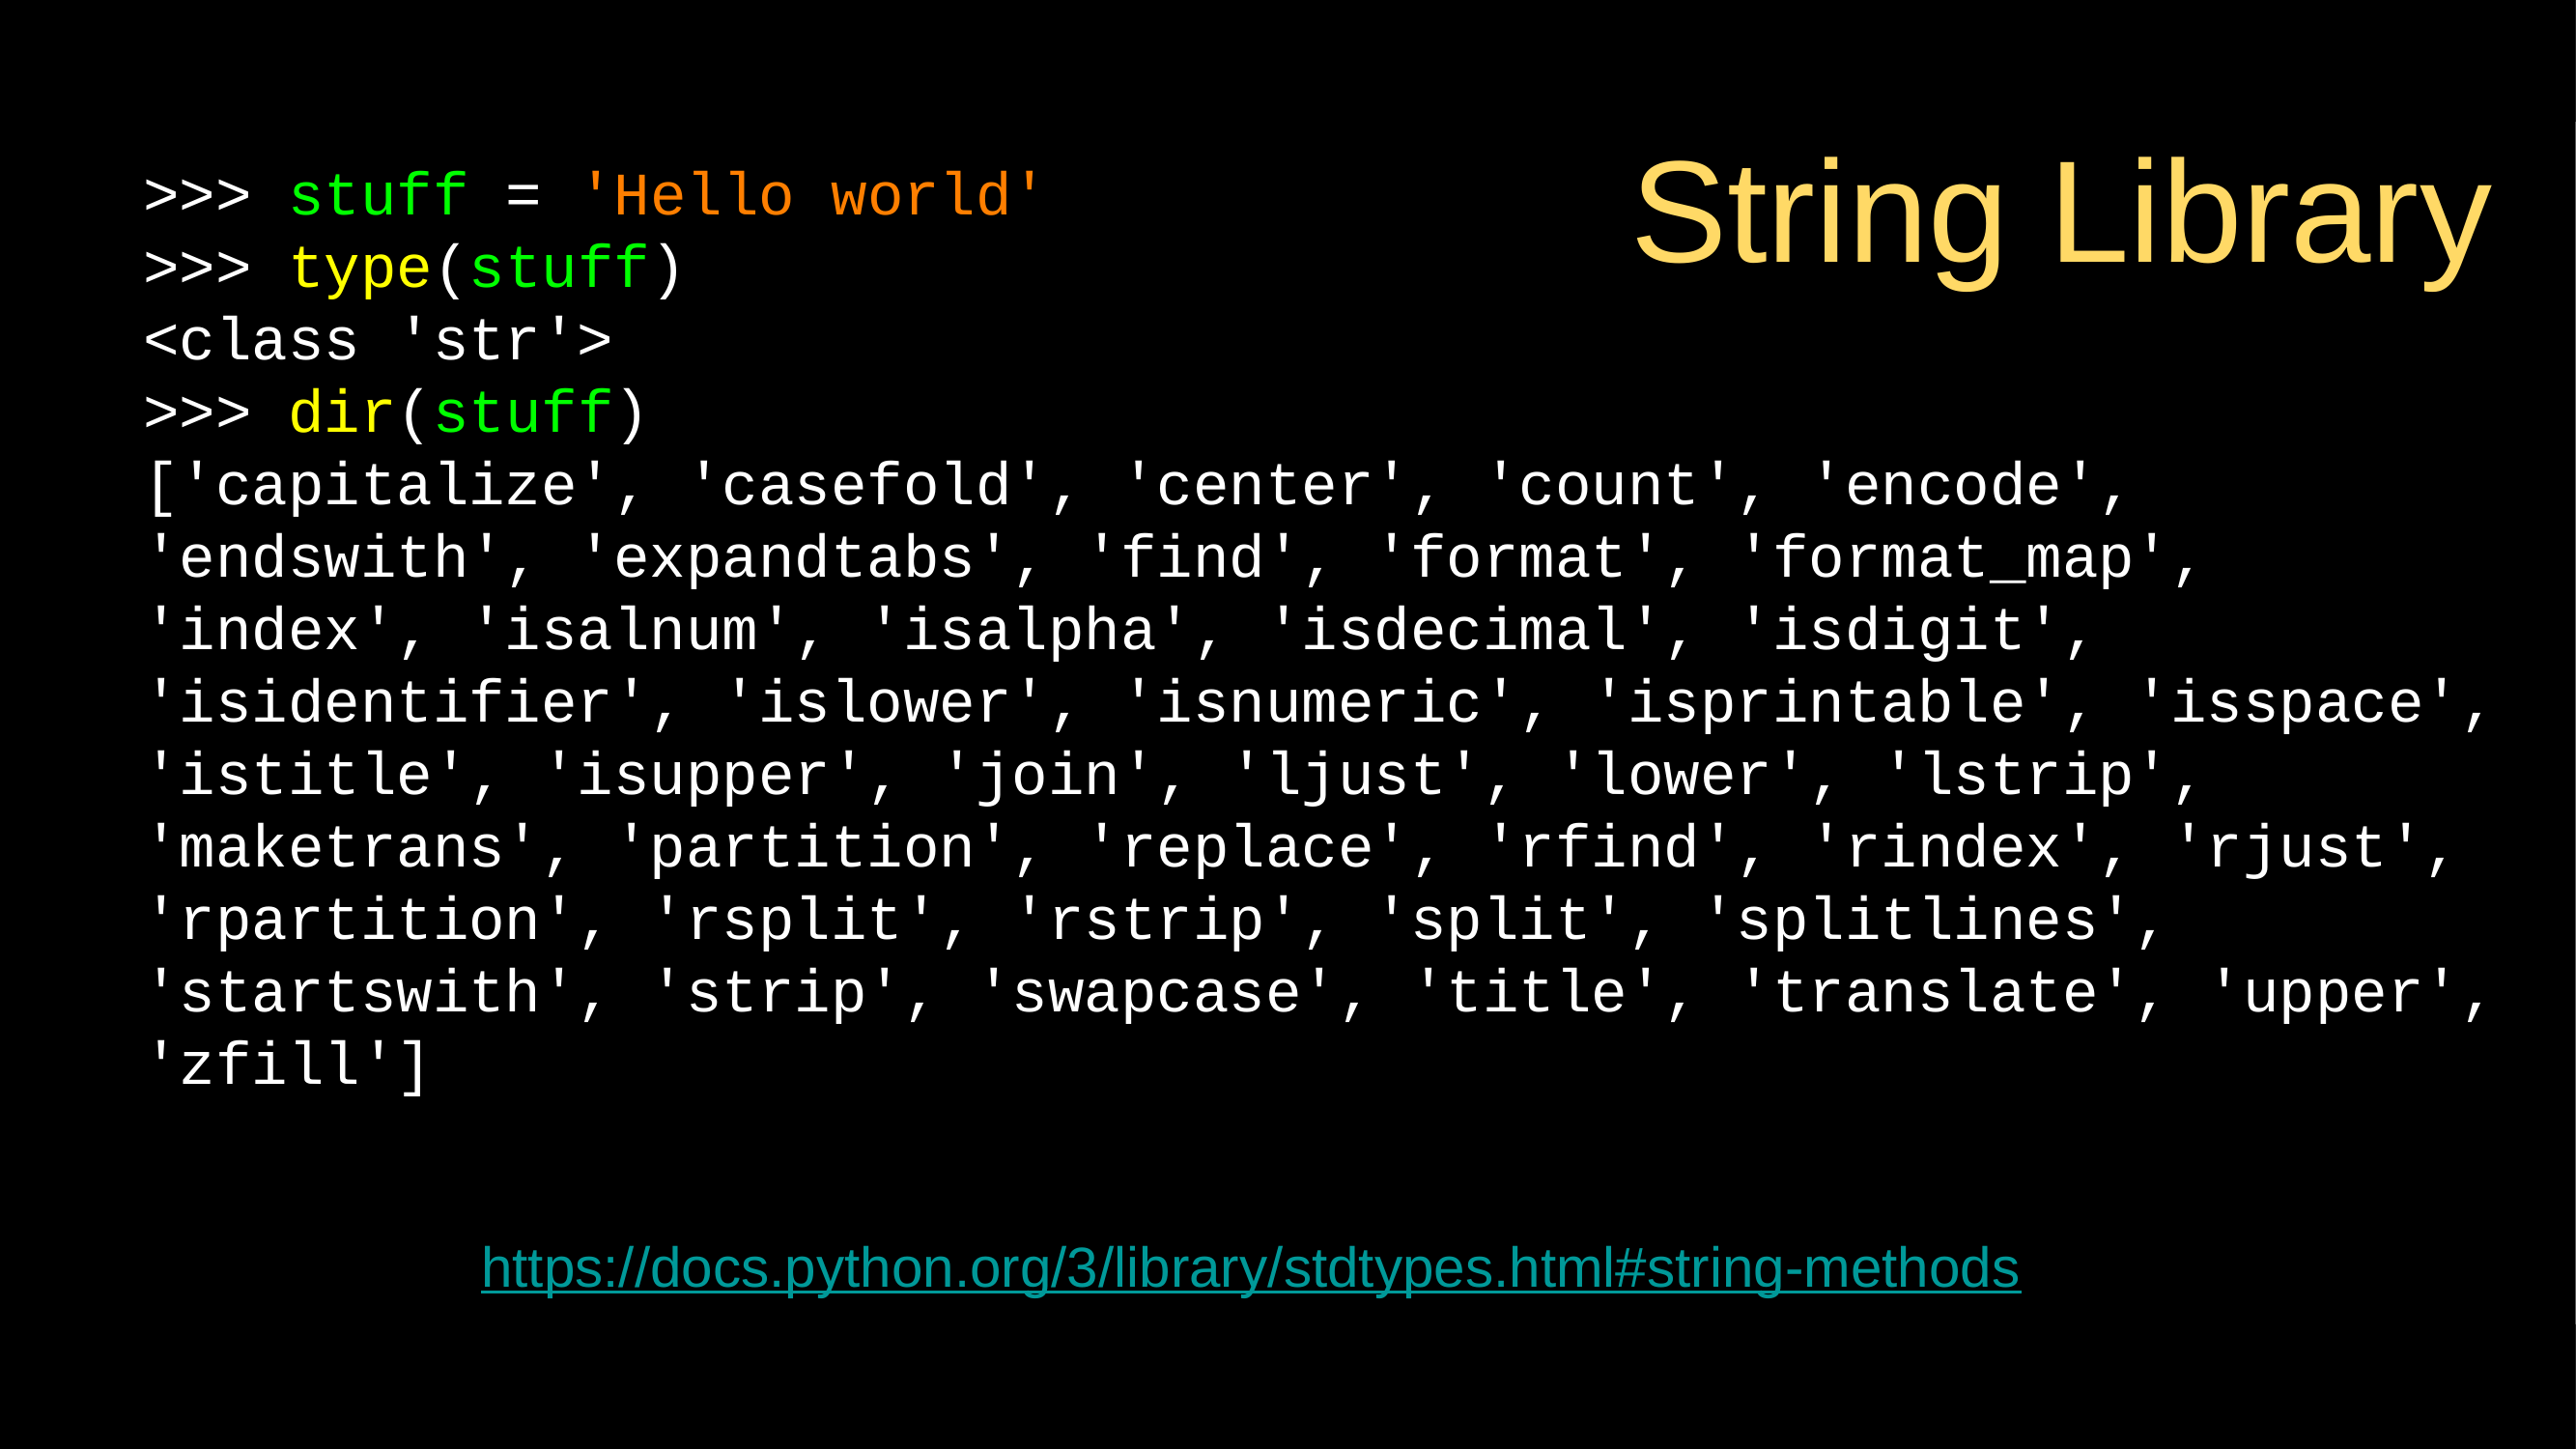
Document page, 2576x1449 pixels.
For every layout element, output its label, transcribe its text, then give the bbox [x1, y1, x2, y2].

text_box >>> stuff = 'Hello world' >>> type(stuff) <class 'str'> >>> dir(stuff) ['capitalize', 'casefold', 'center', 'count', 'encode', 'endswith', 'expandtabs', 'find', 'format', 'format_map', 'index', 'isalnum', 'isalpha', 'isdecimal', 'isdigit', 'isidentifier', 'islower', 'isnumeric', 'isprintable', 'isspace', 'istitle', 'isupper', 'join', 'ljust', 'lower', 'lstrip', 'maketrans', 'partition', 'replace', 'rfind', 'rindex', 'rjust', 'rpartition', 'rsplit', 'rstrip', 'split', 'splitlines', 'startswith', 'strip', 'swapcase', 'title', 'translate', 'upper', 'zfill'] https://docs.python.org/3/library/stdtypes.html#string-methods [143, 109, 2507, 1345]
text_box String Library [1529, 109, 2507, 298]
